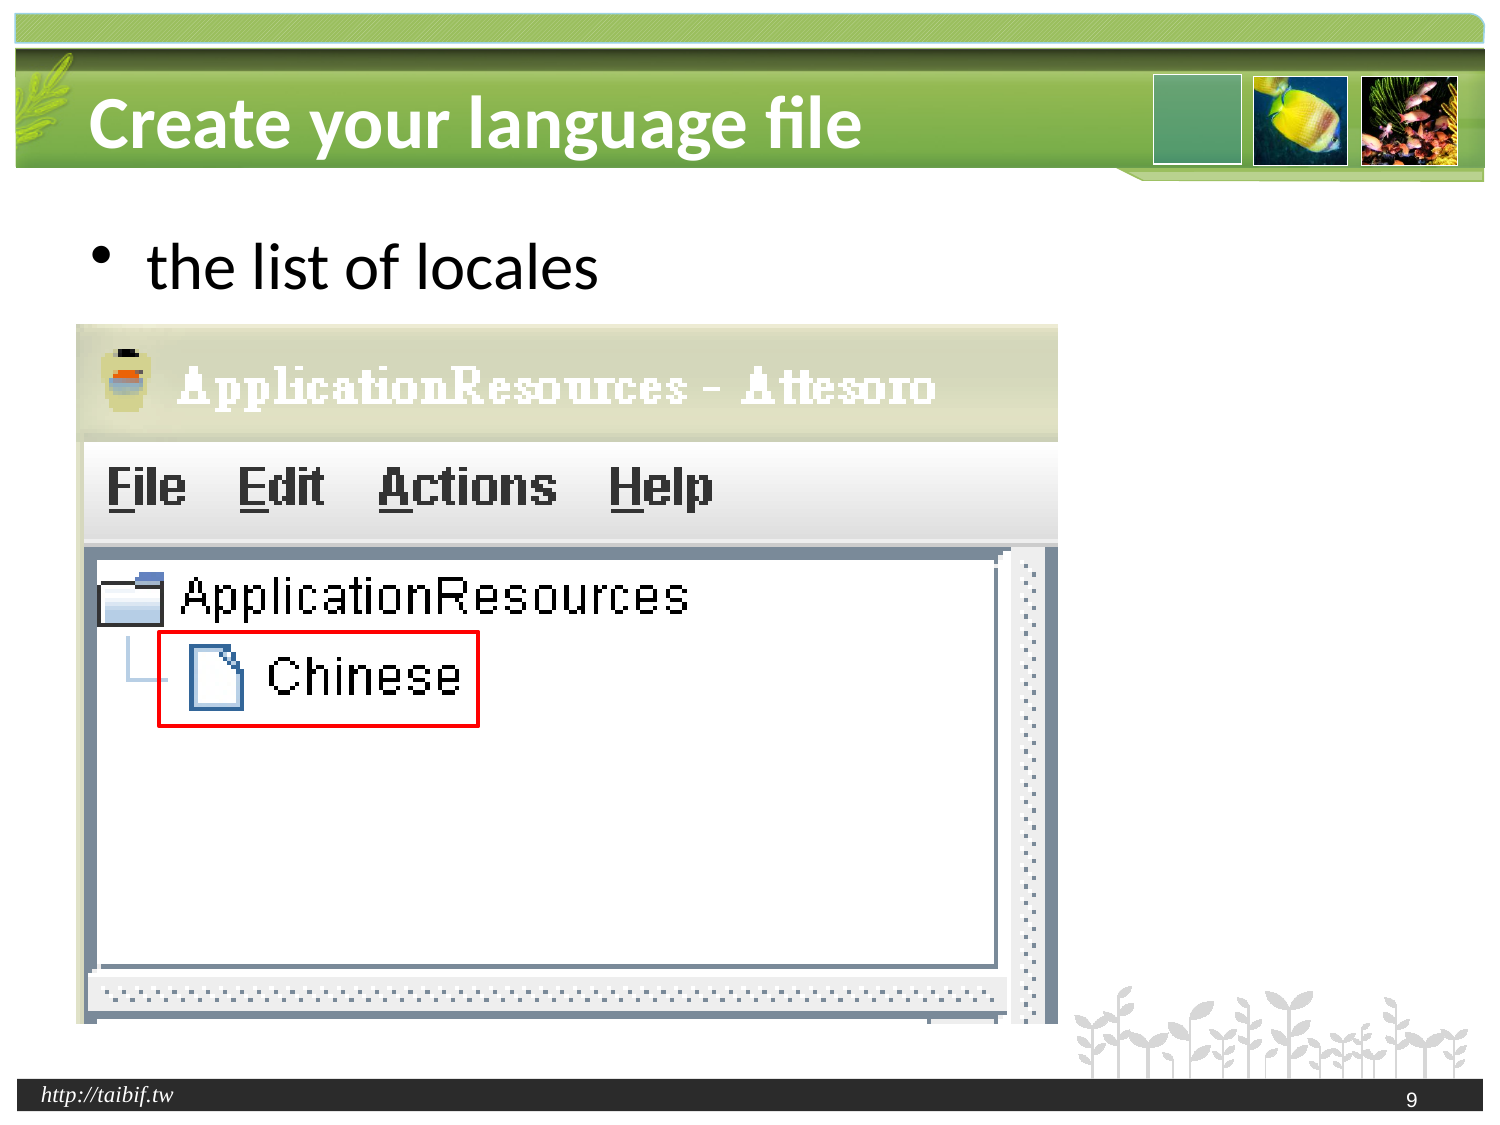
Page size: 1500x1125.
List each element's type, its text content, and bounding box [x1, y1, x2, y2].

slide_number 9 [1167, 1078, 1433, 1125]
title Create your language file [75, 66, 1138, 168]
list the list of locales [75, 215, 1425, 1047]
picture [76, 324, 1058, 1024]
picture [16, 49, 1485, 168]
